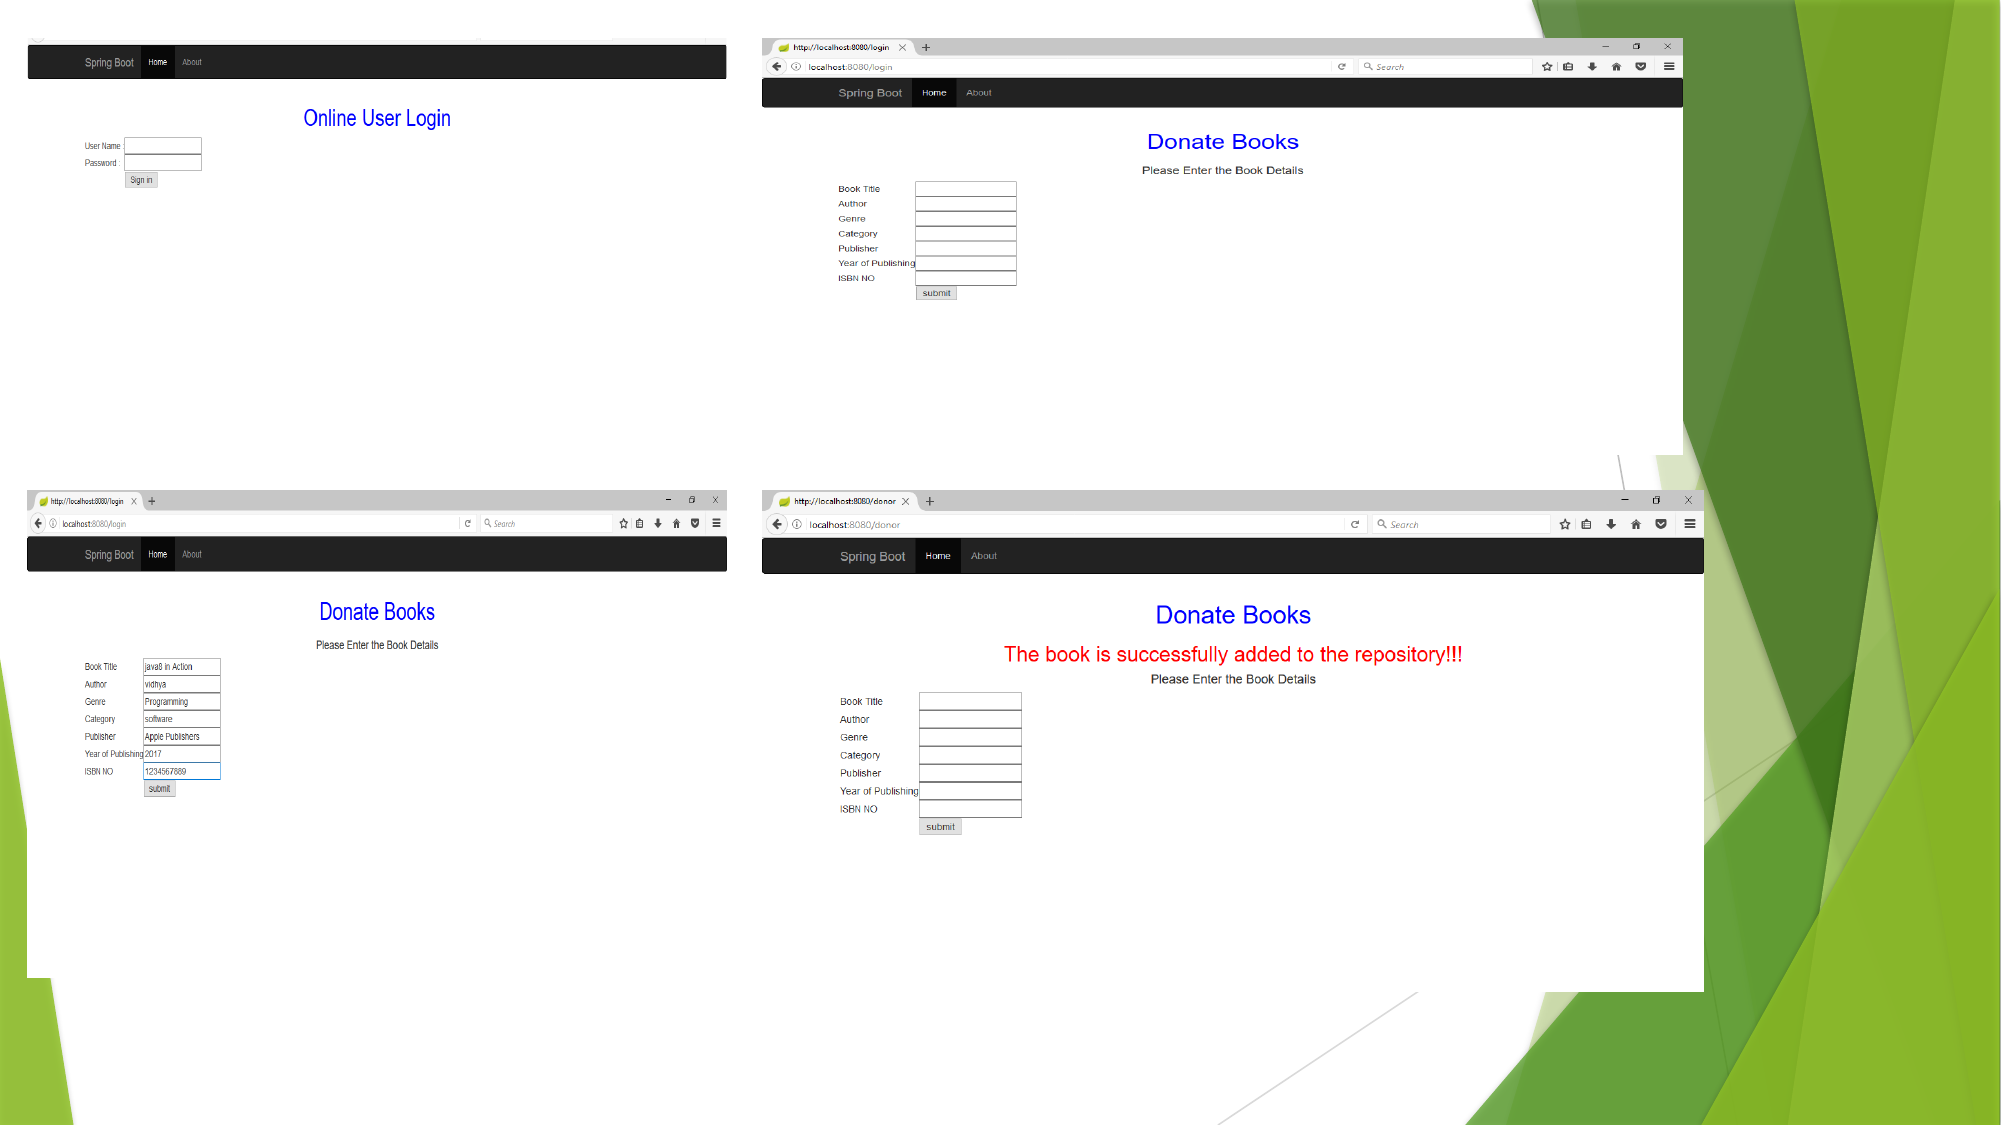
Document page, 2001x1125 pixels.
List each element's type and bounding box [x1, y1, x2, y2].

picture [762, 489, 1704, 992]
picture [762, 38, 1683, 455]
picture [27, 38, 727, 436]
picture [27, 489, 727, 979]
